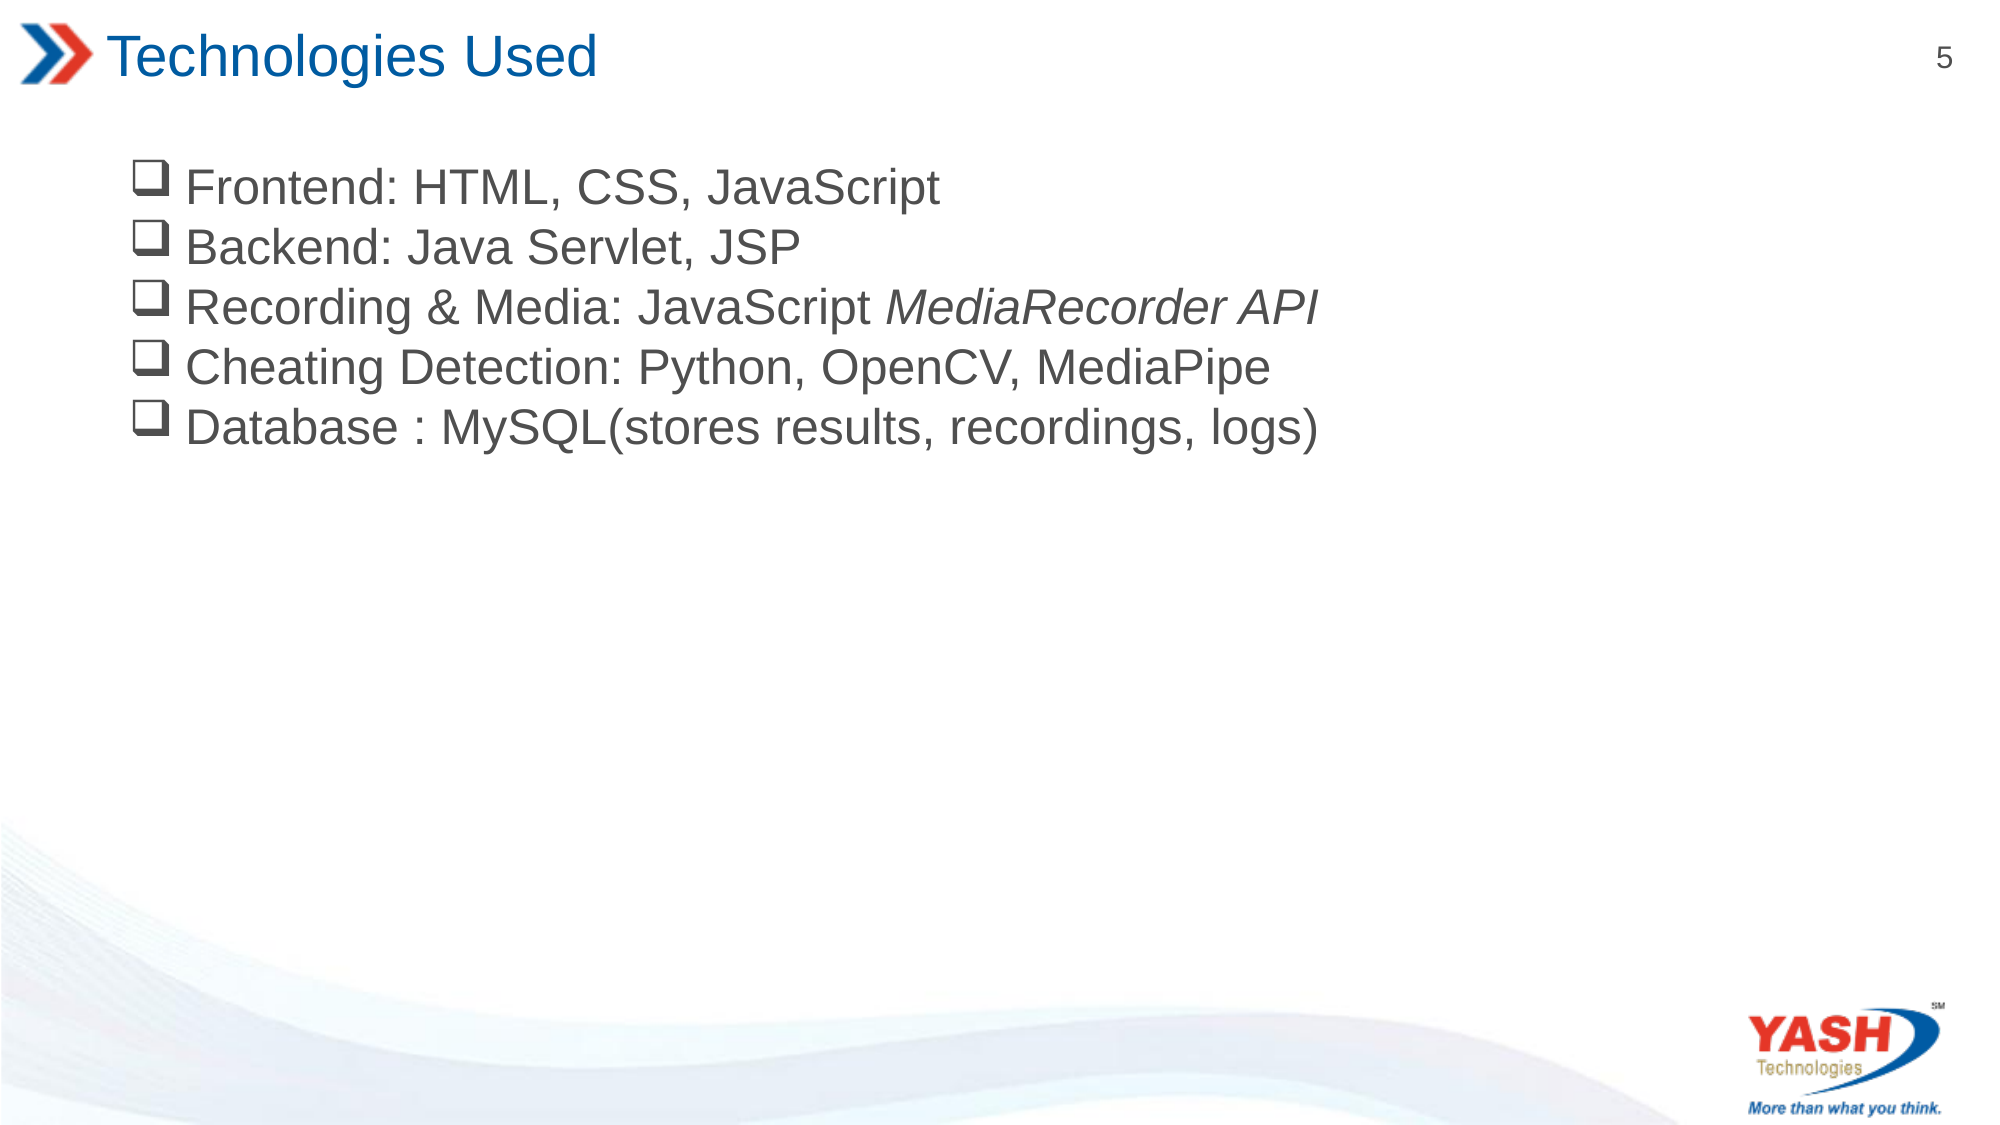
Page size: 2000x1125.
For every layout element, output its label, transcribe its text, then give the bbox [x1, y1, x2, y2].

title Technologies Used [91, 1, 1725, 105]
picture [1, 93, 2000, 1125]
picture [17, 22, 91, 85]
text_box Frontend: HTML, CSS, JavaScript Backend: Java Servlet, JSP Recording & Media: JavaScript MediaRecorder API Cheating Detection: Python, OpenCV, MediaPipe Database : MySQL(stores results, recordings, logs) [114, 146, 1944, 582]
